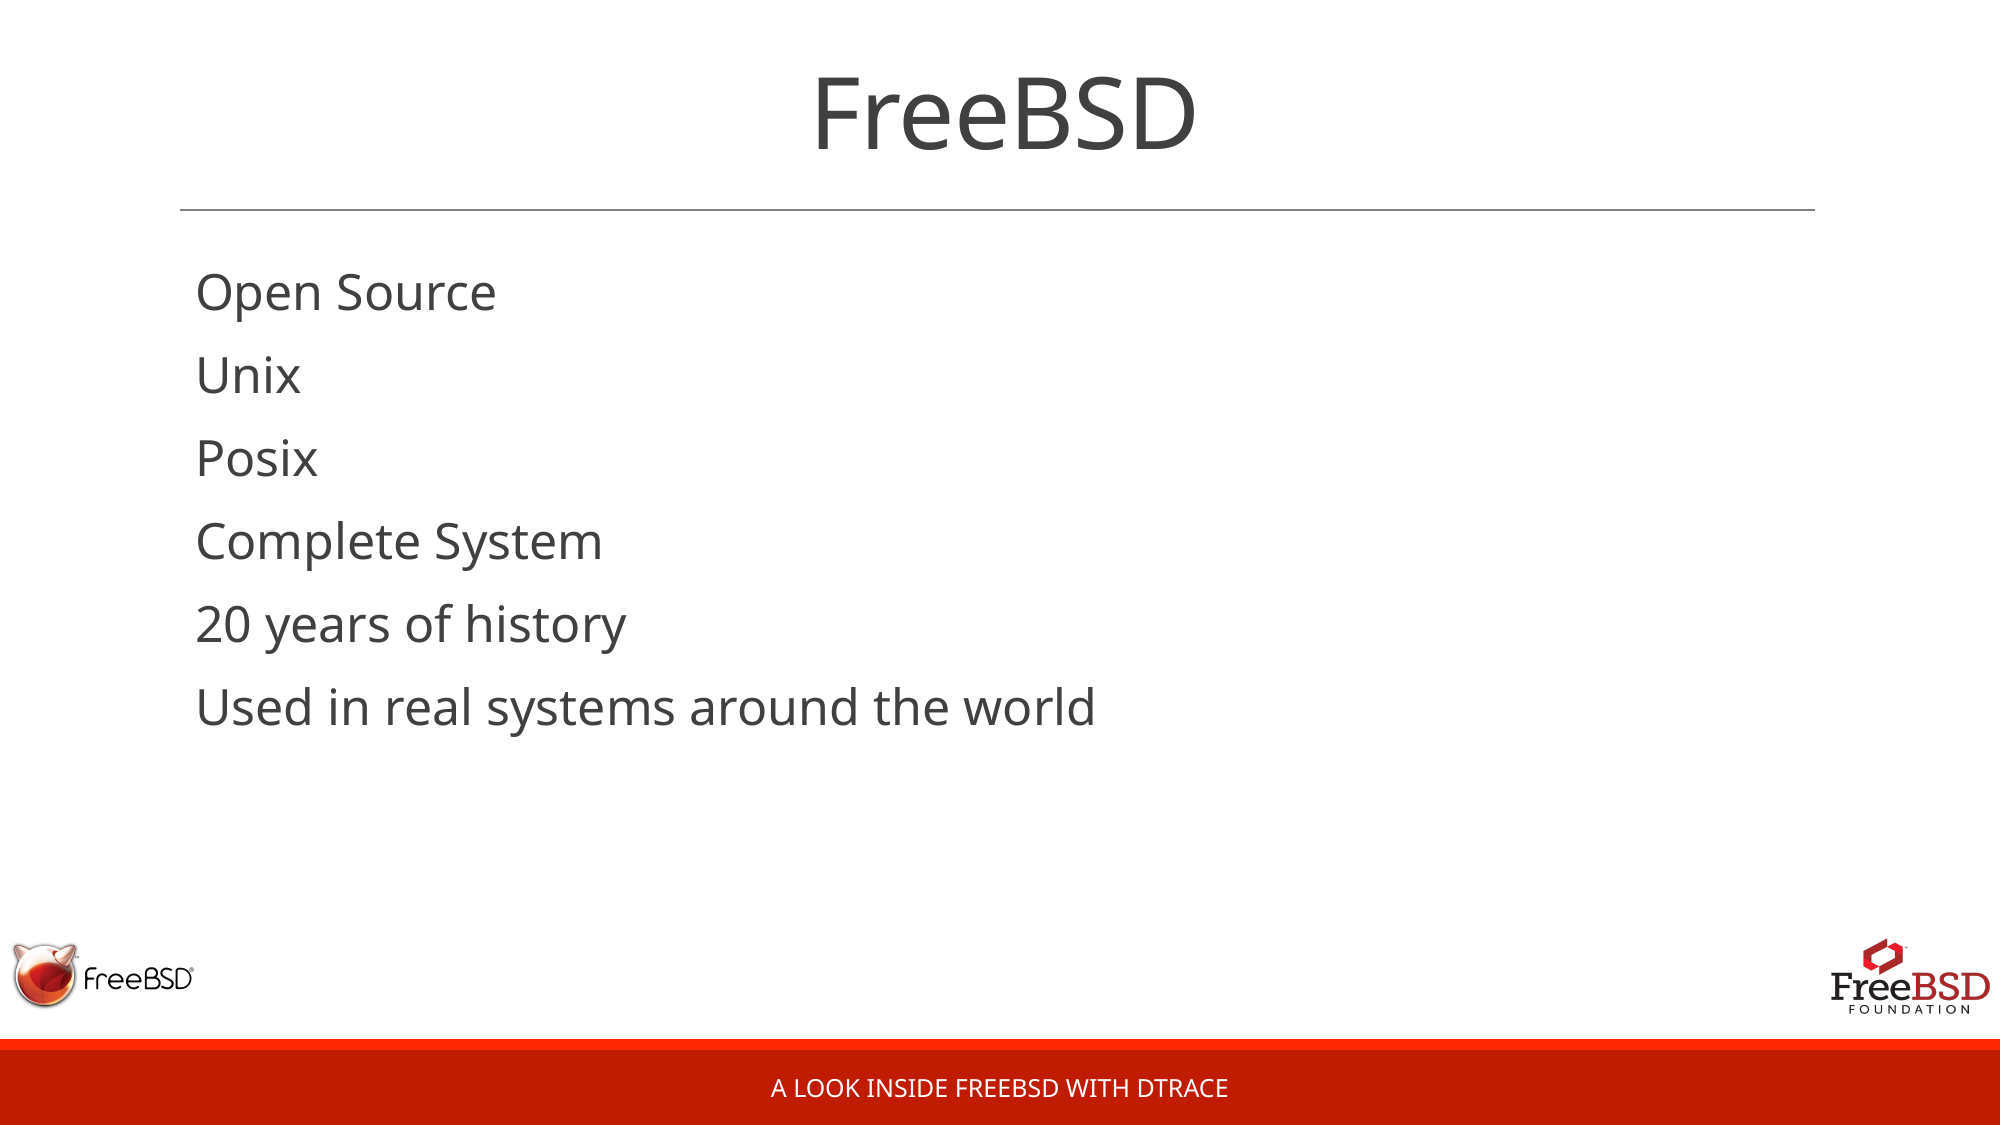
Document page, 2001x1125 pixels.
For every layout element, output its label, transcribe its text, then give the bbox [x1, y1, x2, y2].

picture [0, 931, 194, 1021]
footer A Look Inside FreeBSD with DTrace [604, 1059, 1396, 1120]
list Open Source Unix Posix Complete System 20 years of history Used in real systems around the world [180, 259, 1830, 963]
title FreeBSD [180, 47, 1830, 191]
